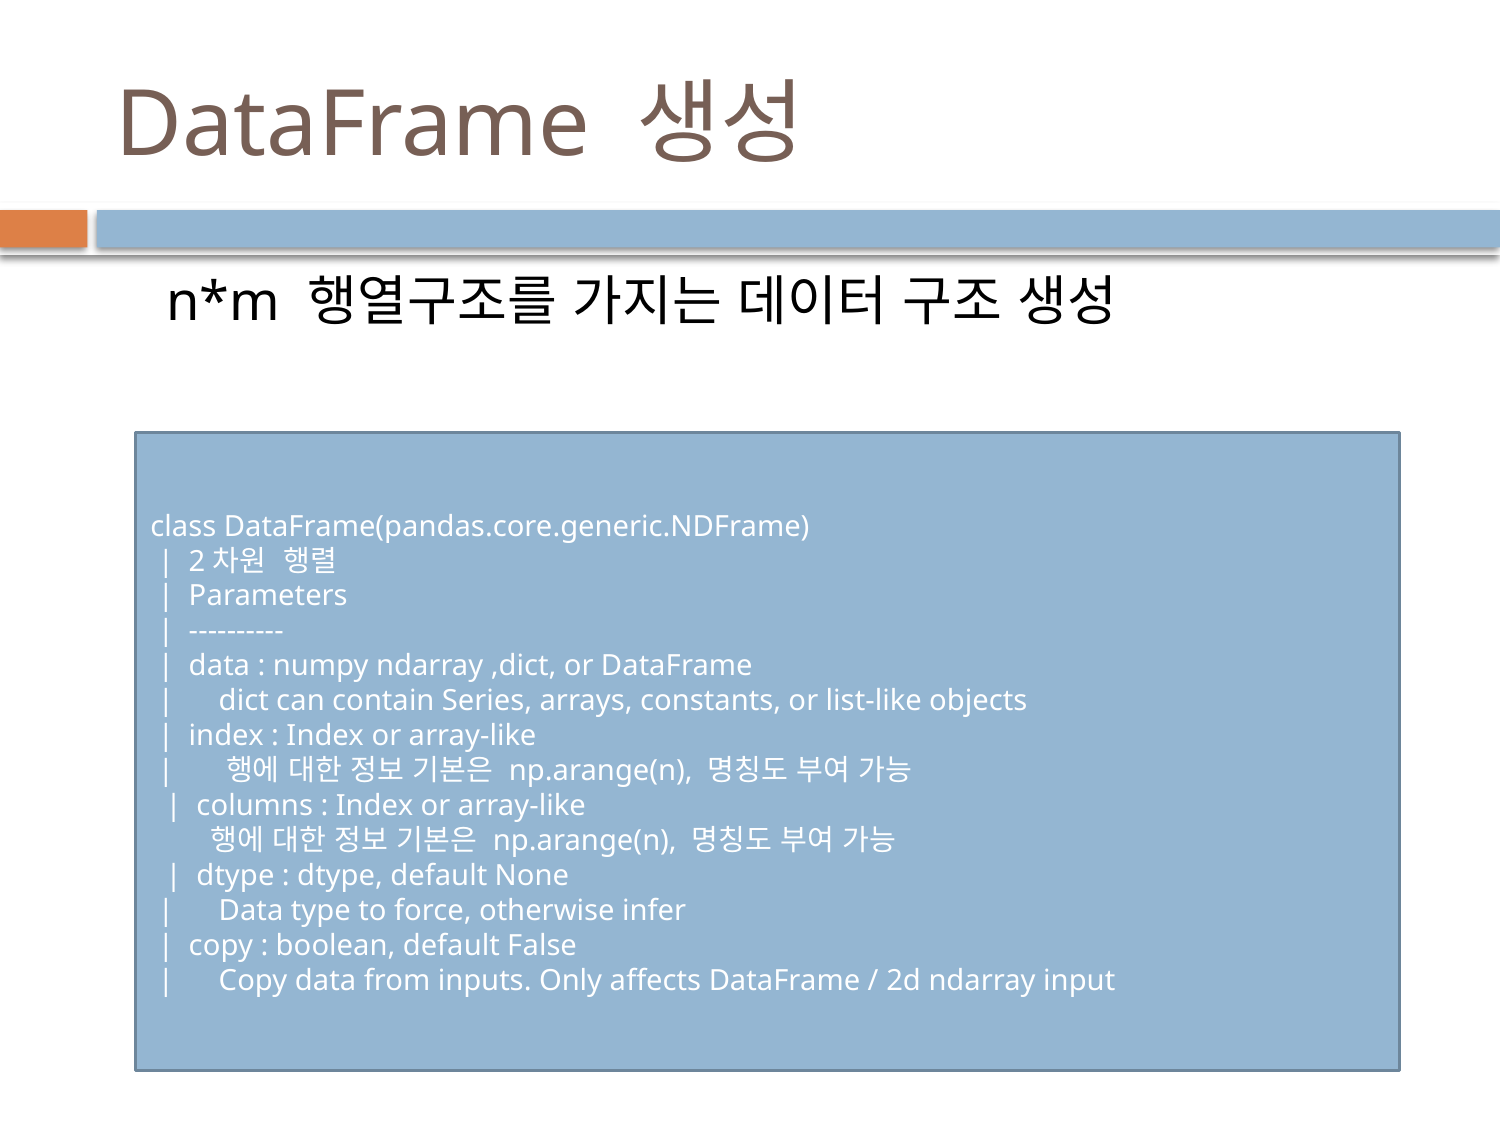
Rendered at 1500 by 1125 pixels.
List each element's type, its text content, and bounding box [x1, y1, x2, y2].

list n*m 행열구조를 가지는 데이터 구조 생성 [76, 259, 1427, 398]
title DataFrame 생성 [100, 37, 1438, 200]
text_box class DataFrame(pandas.core.generic.NDFrame) | 2차원 행렬 | Parameters | ---------- | data : numpy ndarray ,dict, or DataFrame | dict can contain Series, arrays, constants, or list-like objects | index : Index or array-like | 행에 대한 정보 기본은 np.arange(n), 명칭도 부여 가능 | columns : Index or array-like 행에 대한 정보 기본은 np.arange(n), 명칭도 부여 가능 | dtype : dtype, default None | Data type to force, otherwise infer | copy : boolean, default False | Copy data from inputs. Only affects DataFrame / 2d ndarray input [134, 431, 1401, 1072]
